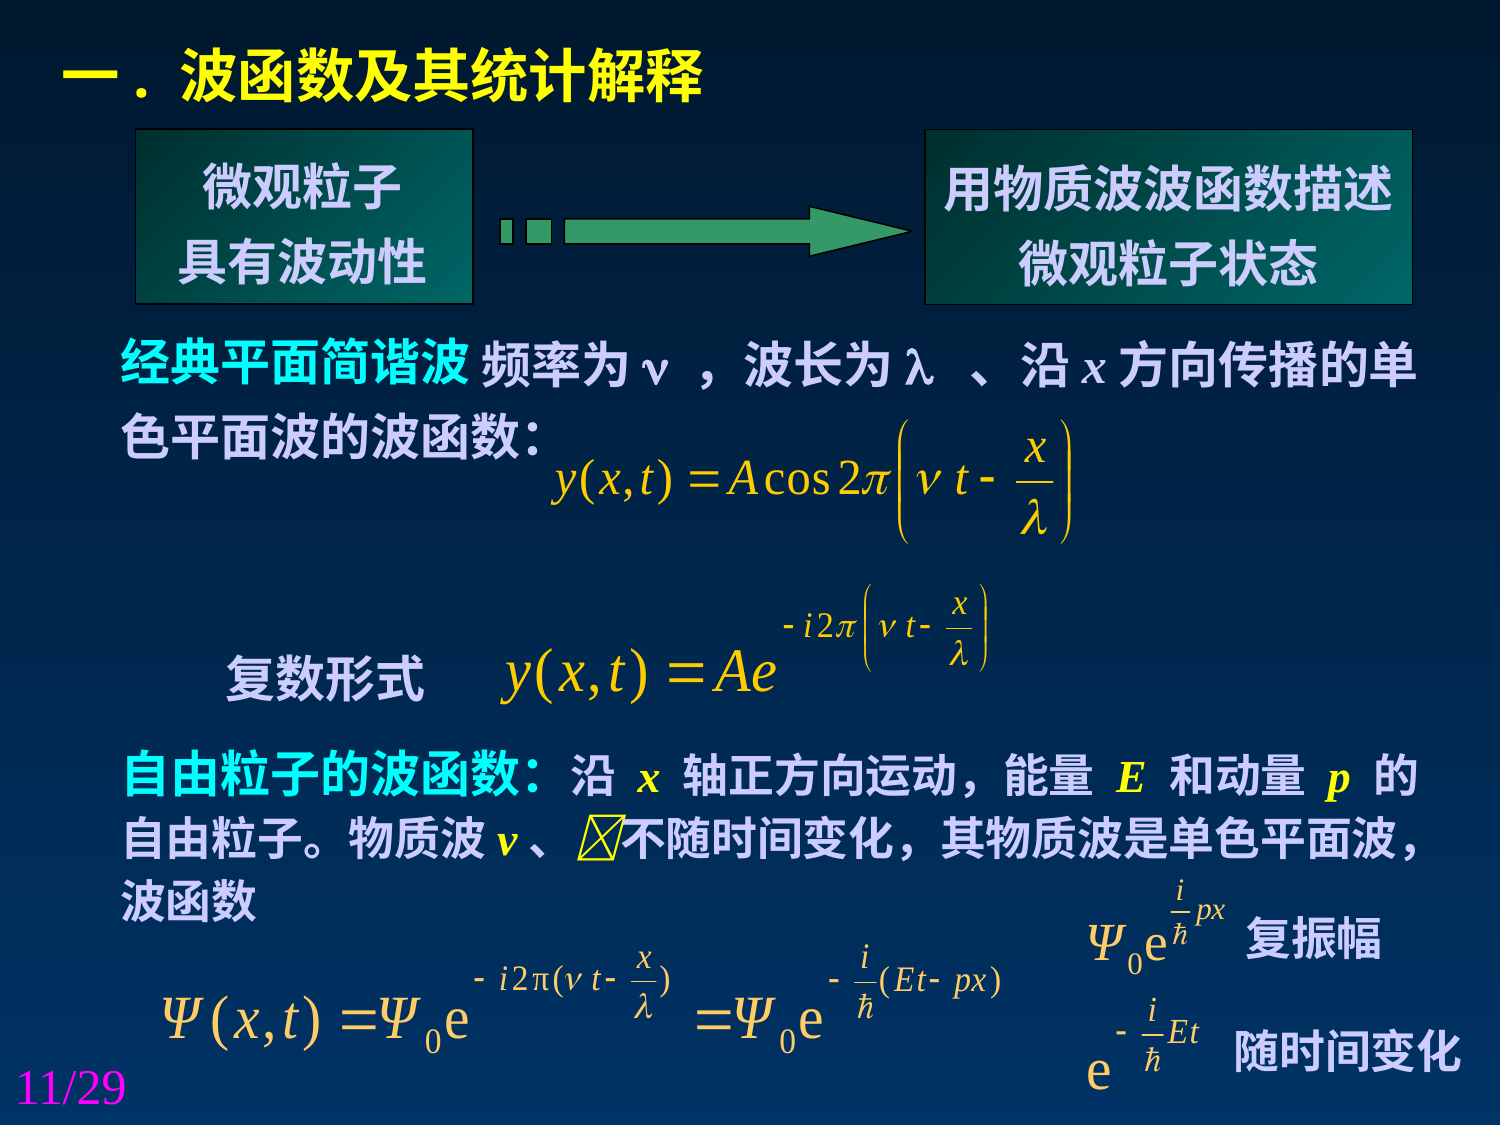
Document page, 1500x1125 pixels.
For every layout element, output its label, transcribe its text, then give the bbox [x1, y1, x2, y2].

text_box [135, 128, 474, 304]
text_box 微观粒子 具有波动性 [152, 140, 453, 291]
text_box 一. 波函数及其统计解释 [46, 32, 910, 117]
text_box 复振幅 [1239, 902, 1477, 973]
text_box 自由粒子的波函数：沿 x 轴正方向运动，能量 E 和动量 p 的自由粒子。物质波v、不随时间变化，其物质波是单色平面波，波函数 [105, 726, 1447, 935]
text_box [1082, 866, 1235, 986]
text_box 经典平面简谐波 [105, 322, 669, 398]
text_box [1078, 984, 1210, 1103]
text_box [542, 409, 1086, 553]
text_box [156, 930, 1011, 1067]
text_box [924, 129, 1413, 305]
text_box 频率为n ，波长为l 、沿x方向传播的单色平面波的波函数： [105, 314, 1453, 473]
text_box 11/29 [0, 1046, 350, 1125]
text_box 随时间变化 [1218, 1014, 1500, 1085]
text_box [499, 141, 913, 257]
text_box 复数形式 [210, 639, 485, 715]
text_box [490, 572, 1001, 716]
